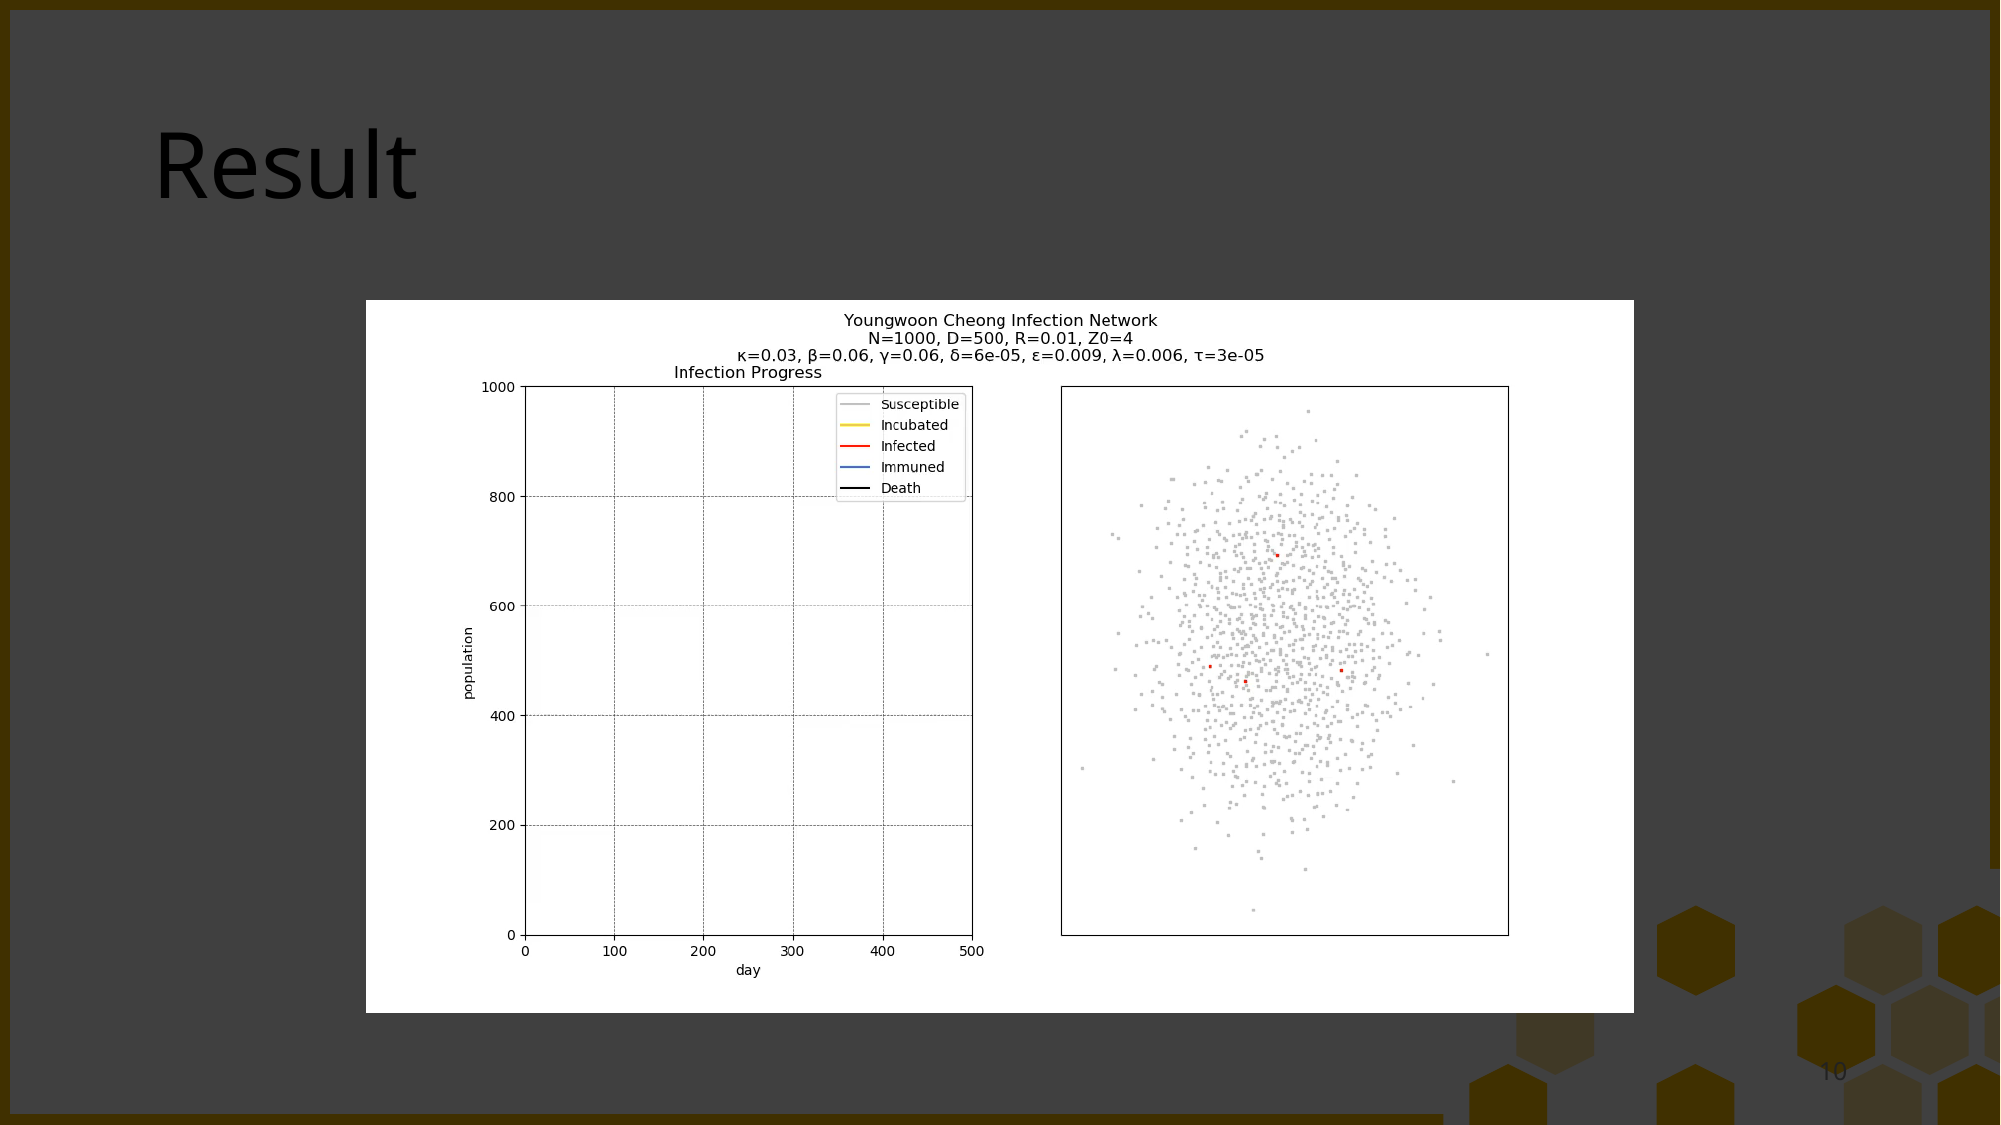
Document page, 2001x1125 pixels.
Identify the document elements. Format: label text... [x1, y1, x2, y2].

title Result [137, 59, 1863, 278]
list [365, 299, 1635, 1014]
text_box [0, 0, 2000, 1125]
slide_number 10 [1412, 1042, 1863, 1103]
